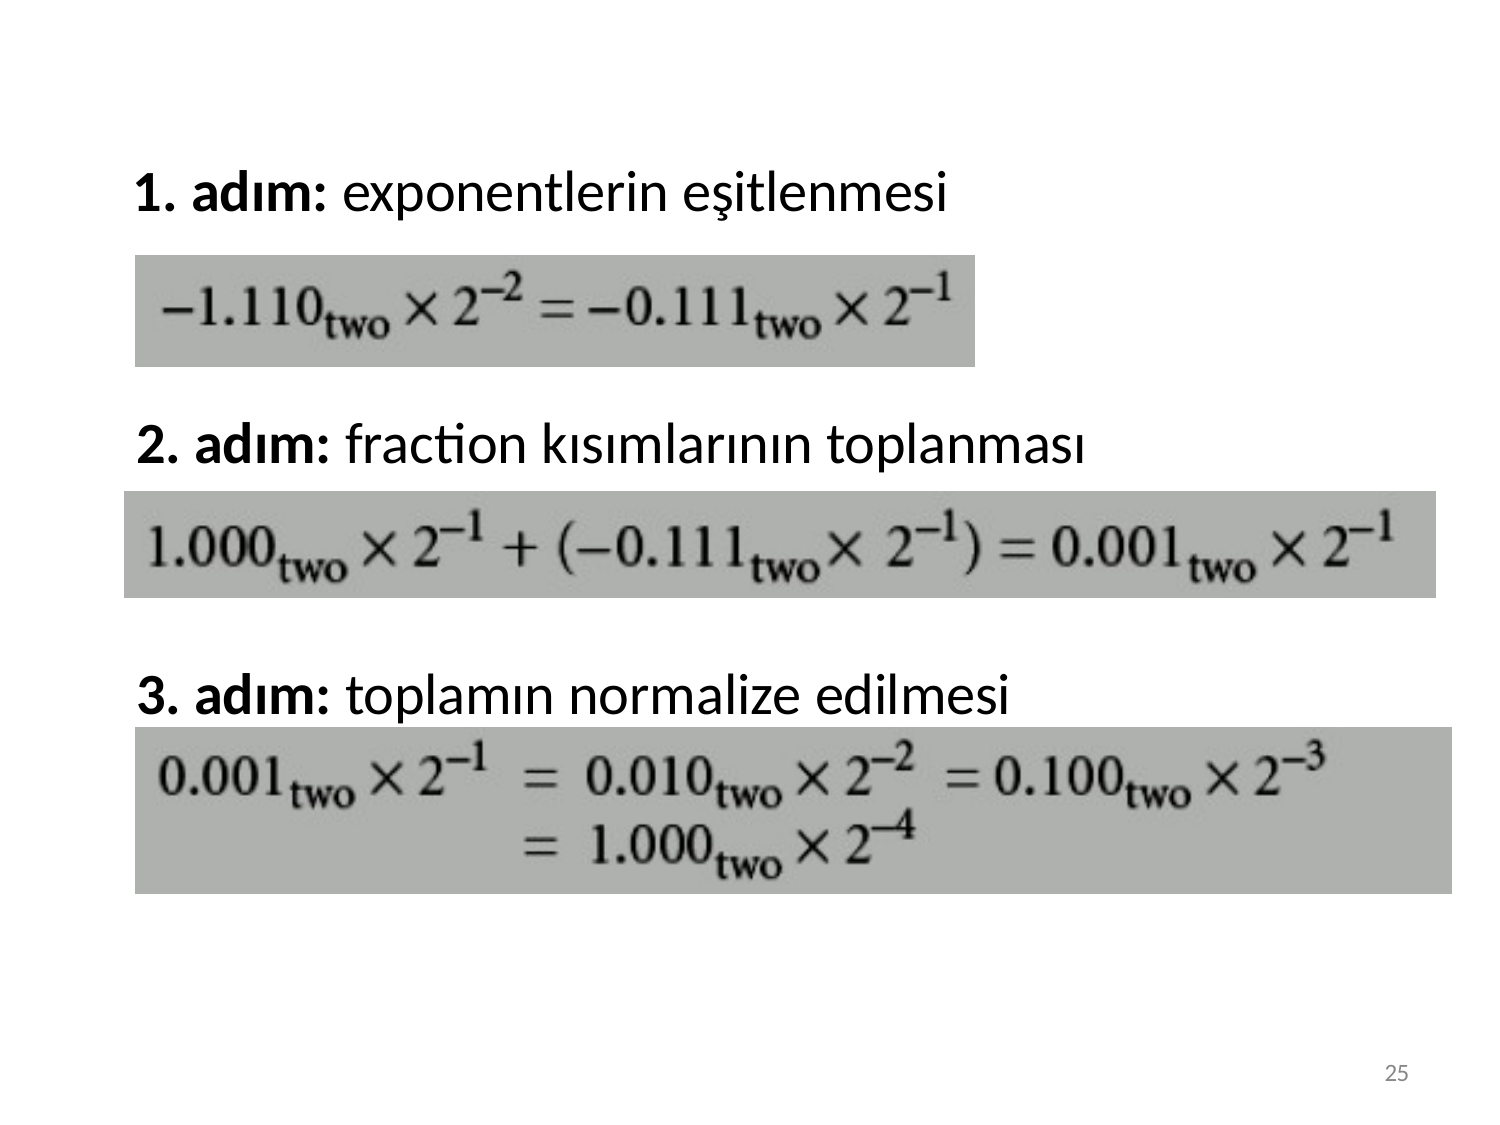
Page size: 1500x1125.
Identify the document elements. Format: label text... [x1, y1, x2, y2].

picture [135, 727, 1452, 894]
text_box 2. adım: fraction kısımlarının toplanması [133, 402, 1094, 475]
picture [123, 491, 1436, 599]
slide_number 25 [1378, 1060, 1419, 1125]
title 1. adım: exponentlerin eşitlenmesi [10, 0, 1478, 341]
picture [135, 255, 975, 368]
text_box 3. adım: toplamın normalize edilmesi [133, 654, 1019, 727]
